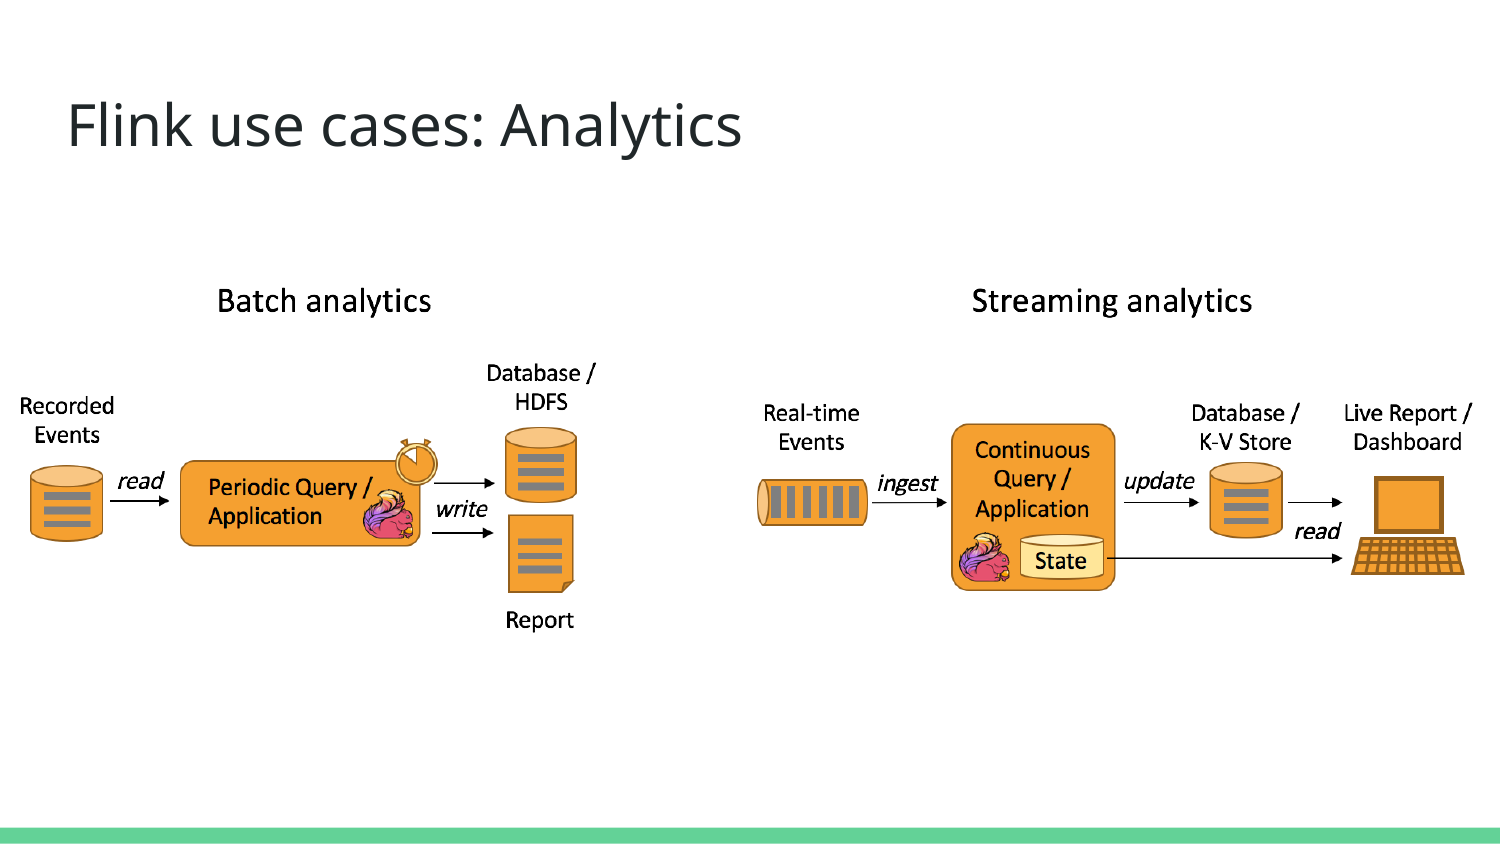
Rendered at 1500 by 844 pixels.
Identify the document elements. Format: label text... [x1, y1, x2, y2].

picture [0, 265, 1500, 654]
title Flink use cases: Analytics [51, 72, 1449, 167]
